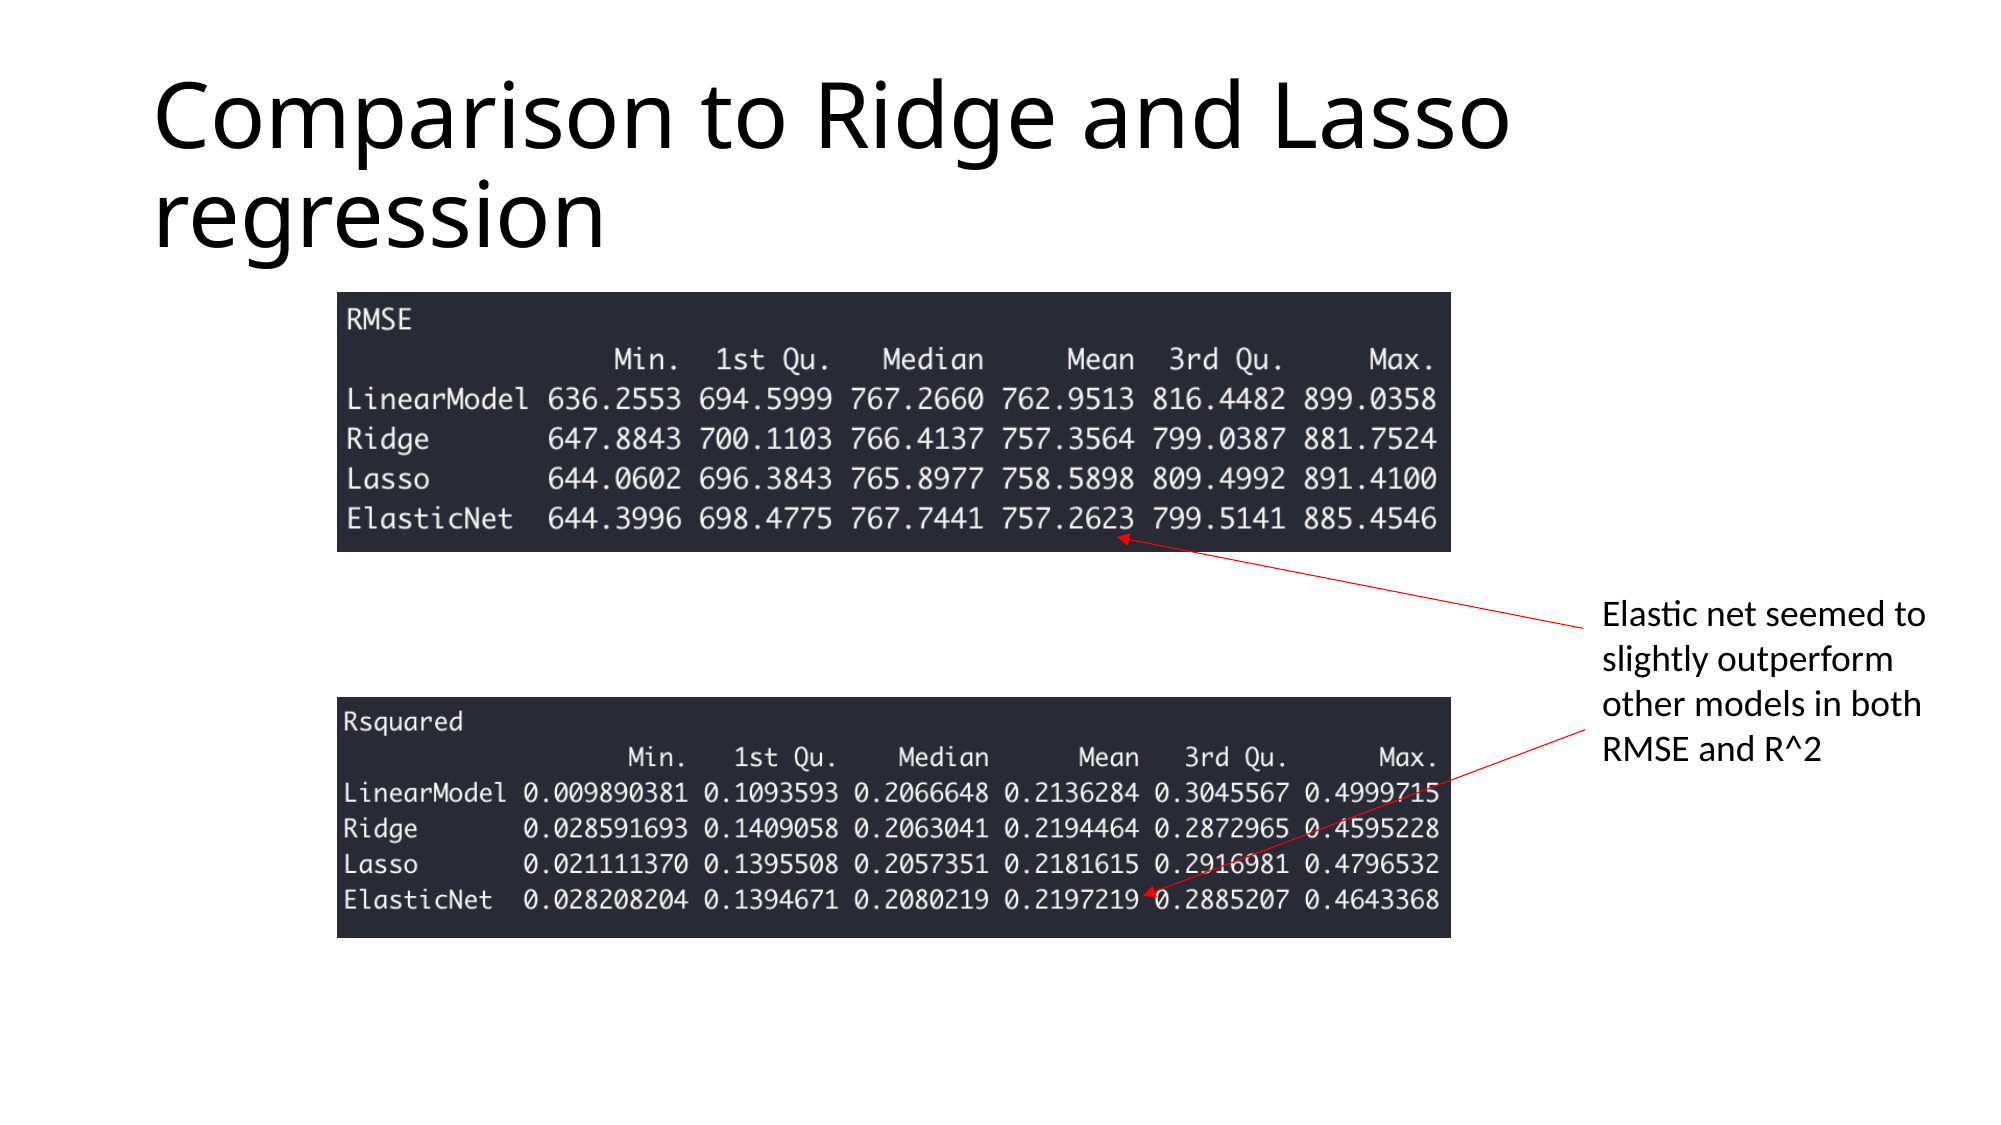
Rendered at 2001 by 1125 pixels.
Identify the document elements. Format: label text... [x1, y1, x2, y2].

text_box Elastic net seemed to slightly outperform other models in both RMSE and R^2 [1587, 581, 1947, 777]
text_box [1116, 537, 1584, 629]
picture [337, 697, 1451, 938]
title Comparison to Ridge and Lasso regression [137, 59, 1863, 278]
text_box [1143, 729, 1586, 896]
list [337, 292, 1451, 552]
